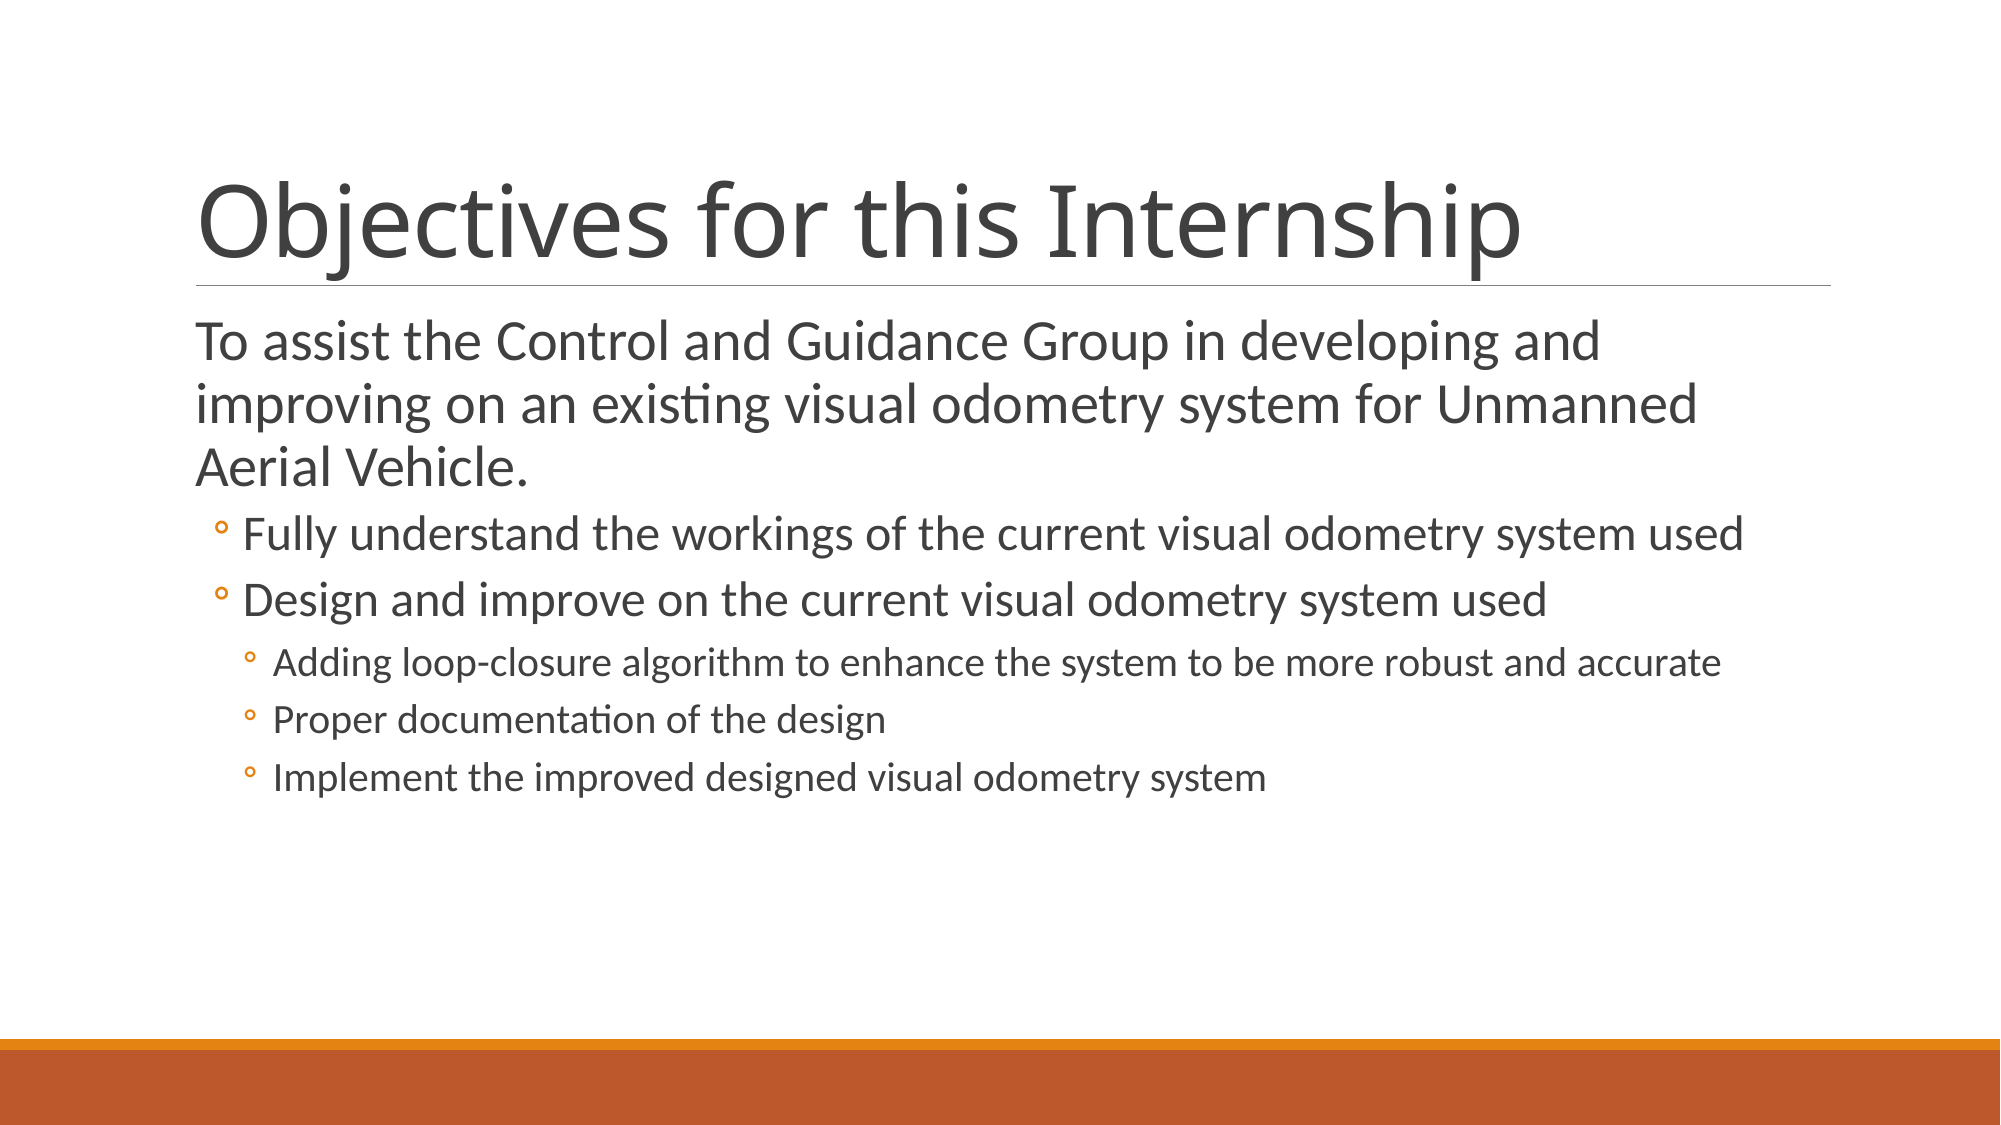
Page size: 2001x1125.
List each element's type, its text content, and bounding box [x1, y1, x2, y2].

title Objectives for this Internship [180, 47, 1830, 285]
list To assist the Control and Guidance Group in developing and improving on an existing visual odometry system for Unmanned Aerial Vehicle. Fully understand the workings of the current visual odometry system used Design and improve on the current visual odometry system used Adding loop-closure algorithm to enhance the system to be more robust and accurate Proper documentation of the design Implement the improved designed visual odometry system [180, 302, 1830, 963]
